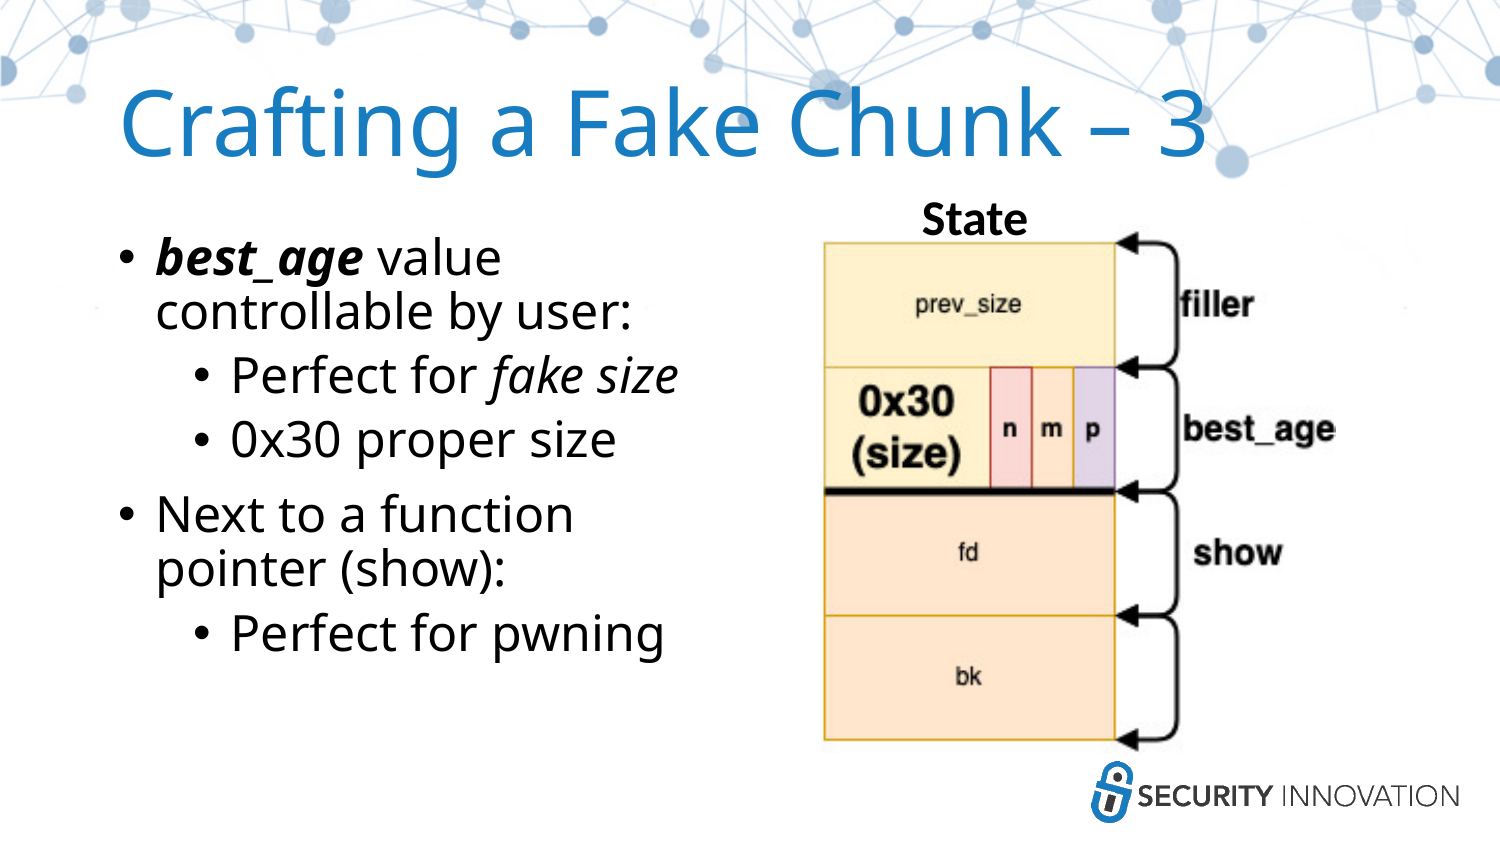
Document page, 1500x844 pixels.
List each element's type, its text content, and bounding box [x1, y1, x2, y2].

text_box State [907, 178, 1110, 224]
text_box best_age value controllable by user: Perfect for fake size 0x30 proper size Next to a function pointer (show): Perfect for pwning [103, 224, 741, 760]
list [820, 224, 1336, 760]
title Crafting a Fake Chunk – 3 [103, 44, 1397, 208]
picture [0, 0, 1500, 344]
picture [1091, 761, 1461, 823]
